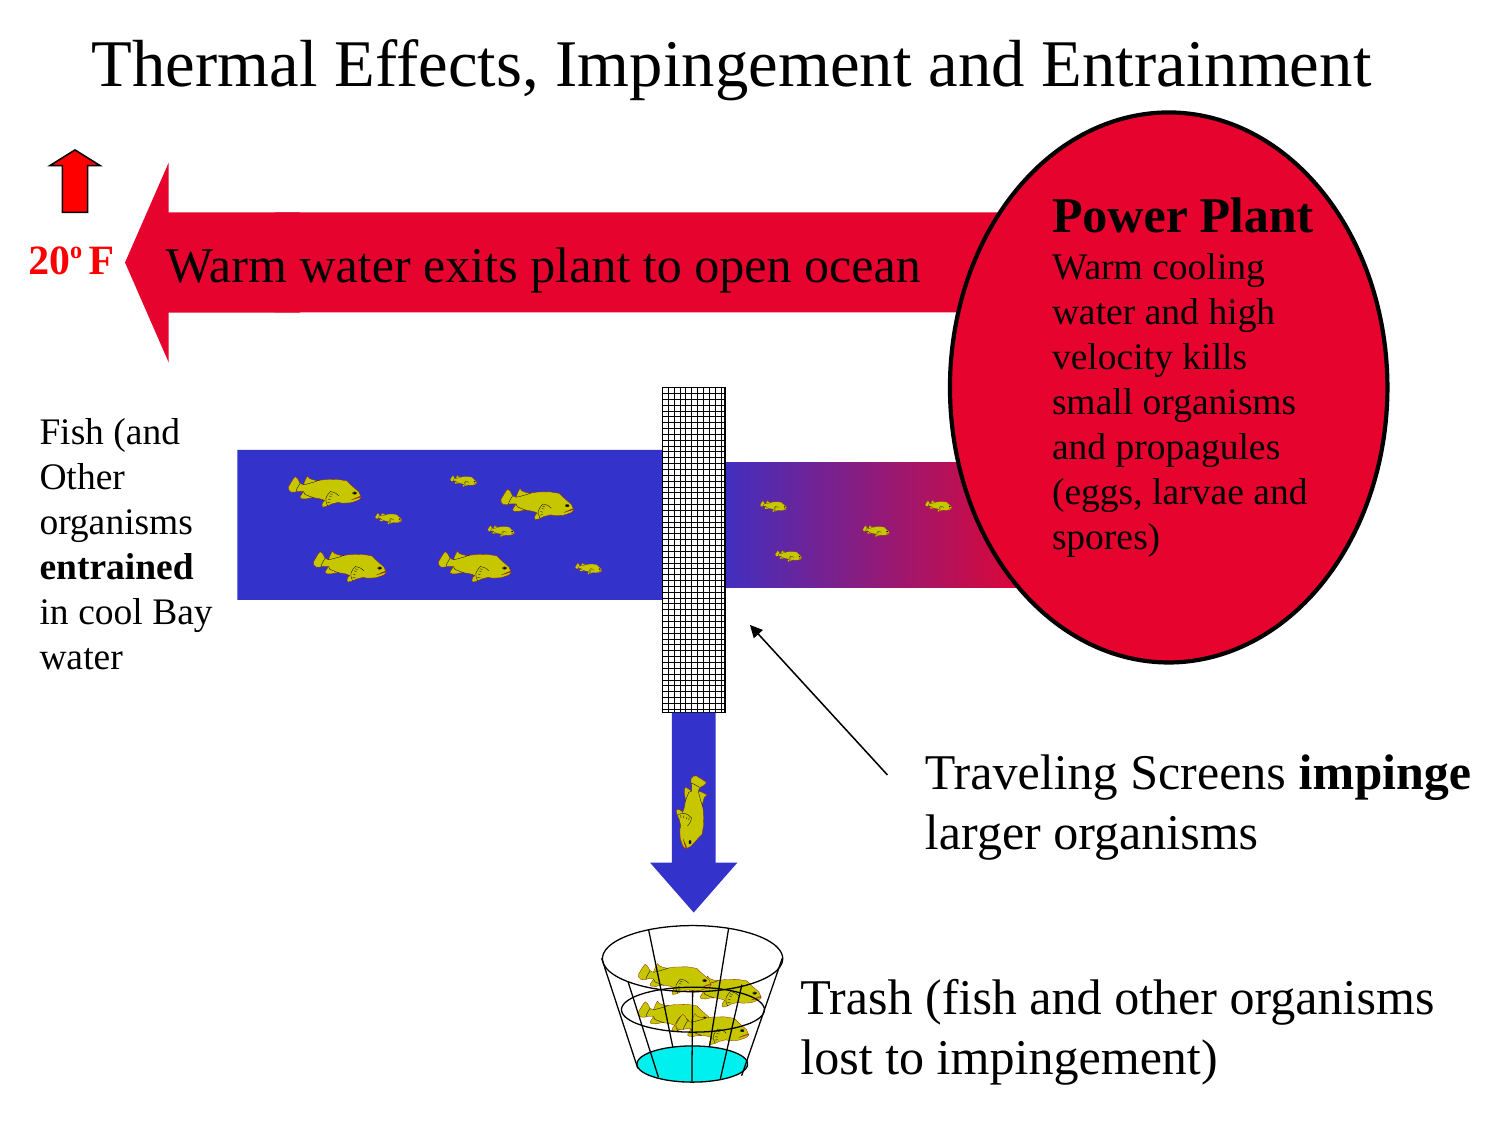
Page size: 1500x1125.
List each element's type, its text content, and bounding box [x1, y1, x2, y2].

text_box [307, 449, 662, 600]
text_box [1058, 625, 1279, 663]
text_box [949, 112, 1307, 608]
text_box Power Plant Warm cooling water and high velocity kills small organisms and propagules (eggs, larvae and spores) [1037, 174, 1333, 625]
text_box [437, 549, 513, 584]
text_box [725, 462, 1018, 588]
text_box [301, 212, 999, 313]
text_box [649, 712, 738, 913]
text_box Warm water exits plant to open ocean [151, 224, 937, 300]
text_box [499, 487, 575, 521]
text_box [129, 162, 301, 363]
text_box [449, 474, 478, 488]
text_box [287, 474, 363, 509]
text_box [1333, 205, 1388, 570]
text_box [574, 562, 603, 575]
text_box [312, 549, 388, 584]
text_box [487, 524, 516, 538]
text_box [374, 512, 403, 525]
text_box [924, 499, 953, 513]
text_box Traveling Screens impinge larger organisms [910, 731, 1487, 867]
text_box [774, 549, 803, 563]
text_box Thermal Effects, Impingement and Entrainment [76, 12, 1389, 108]
text_box [50, 149, 101, 213]
text_box 20o F [13, 224, 129, 290]
text_box [662, 387, 725, 713]
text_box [674, 774, 709, 850]
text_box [759, 500, 788, 513]
text_box Fish (and Other organisms entrained in cool Bay water [24, 399, 307, 685]
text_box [862, 524, 891, 538]
text_box [750, 624, 888, 776]
text_box Trash (fish and other organisms lost to impingement) [785, 956, 1450, 1092]
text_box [599, 924, 785, 1084]
